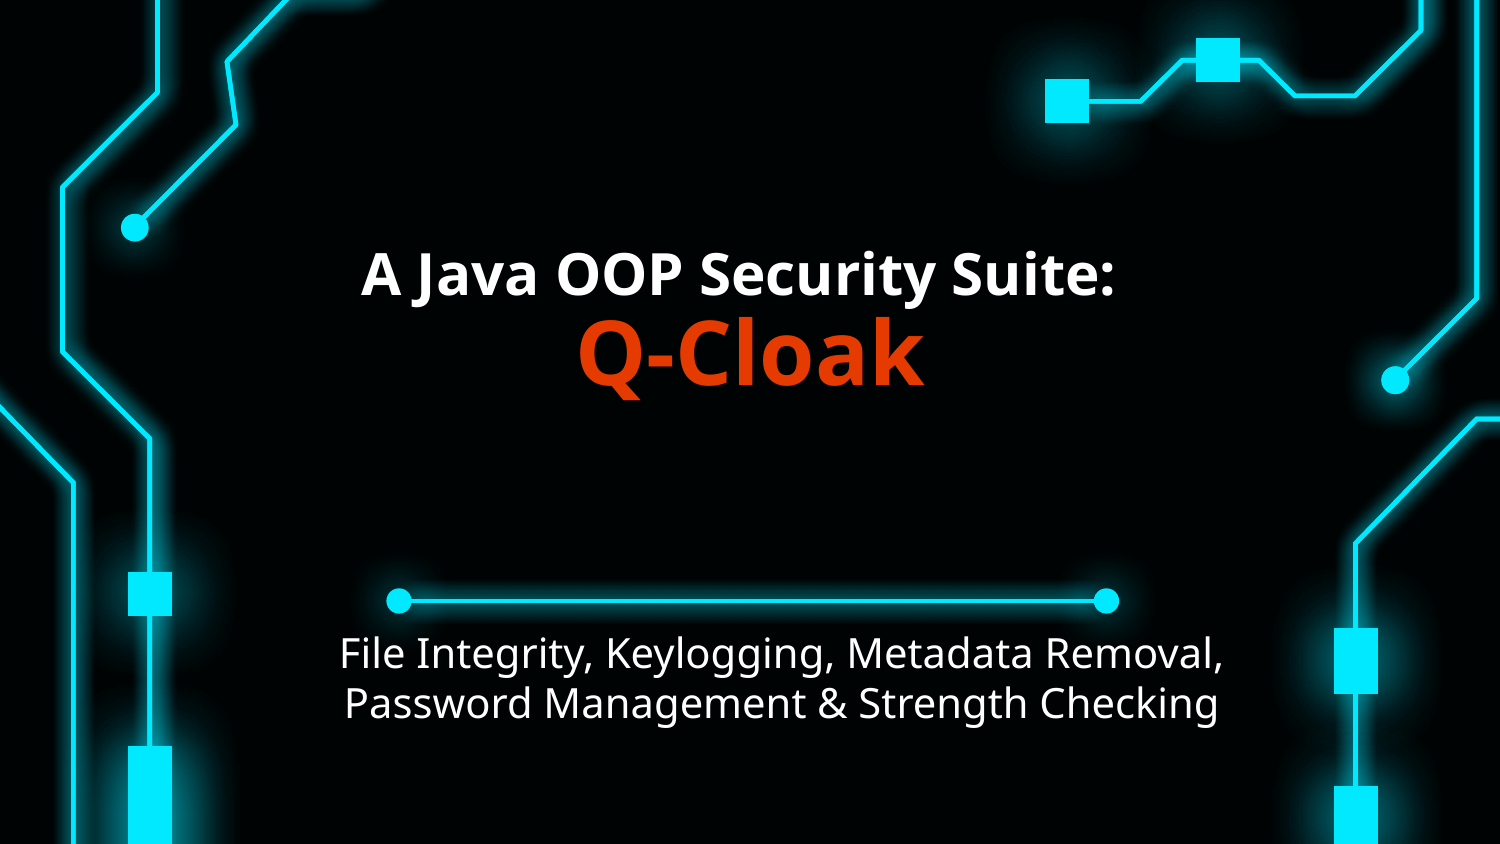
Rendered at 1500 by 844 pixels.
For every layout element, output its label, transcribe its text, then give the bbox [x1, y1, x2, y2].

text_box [387, 589, 1118, 613]
title A Java OOP Security Suite: Q-Cloak [210, 210, 1290, 576]
subtitle File Integrity, Keylogging, Metadata Removal, Password Management & Strength Checking [311, 612, 1253, 777]
